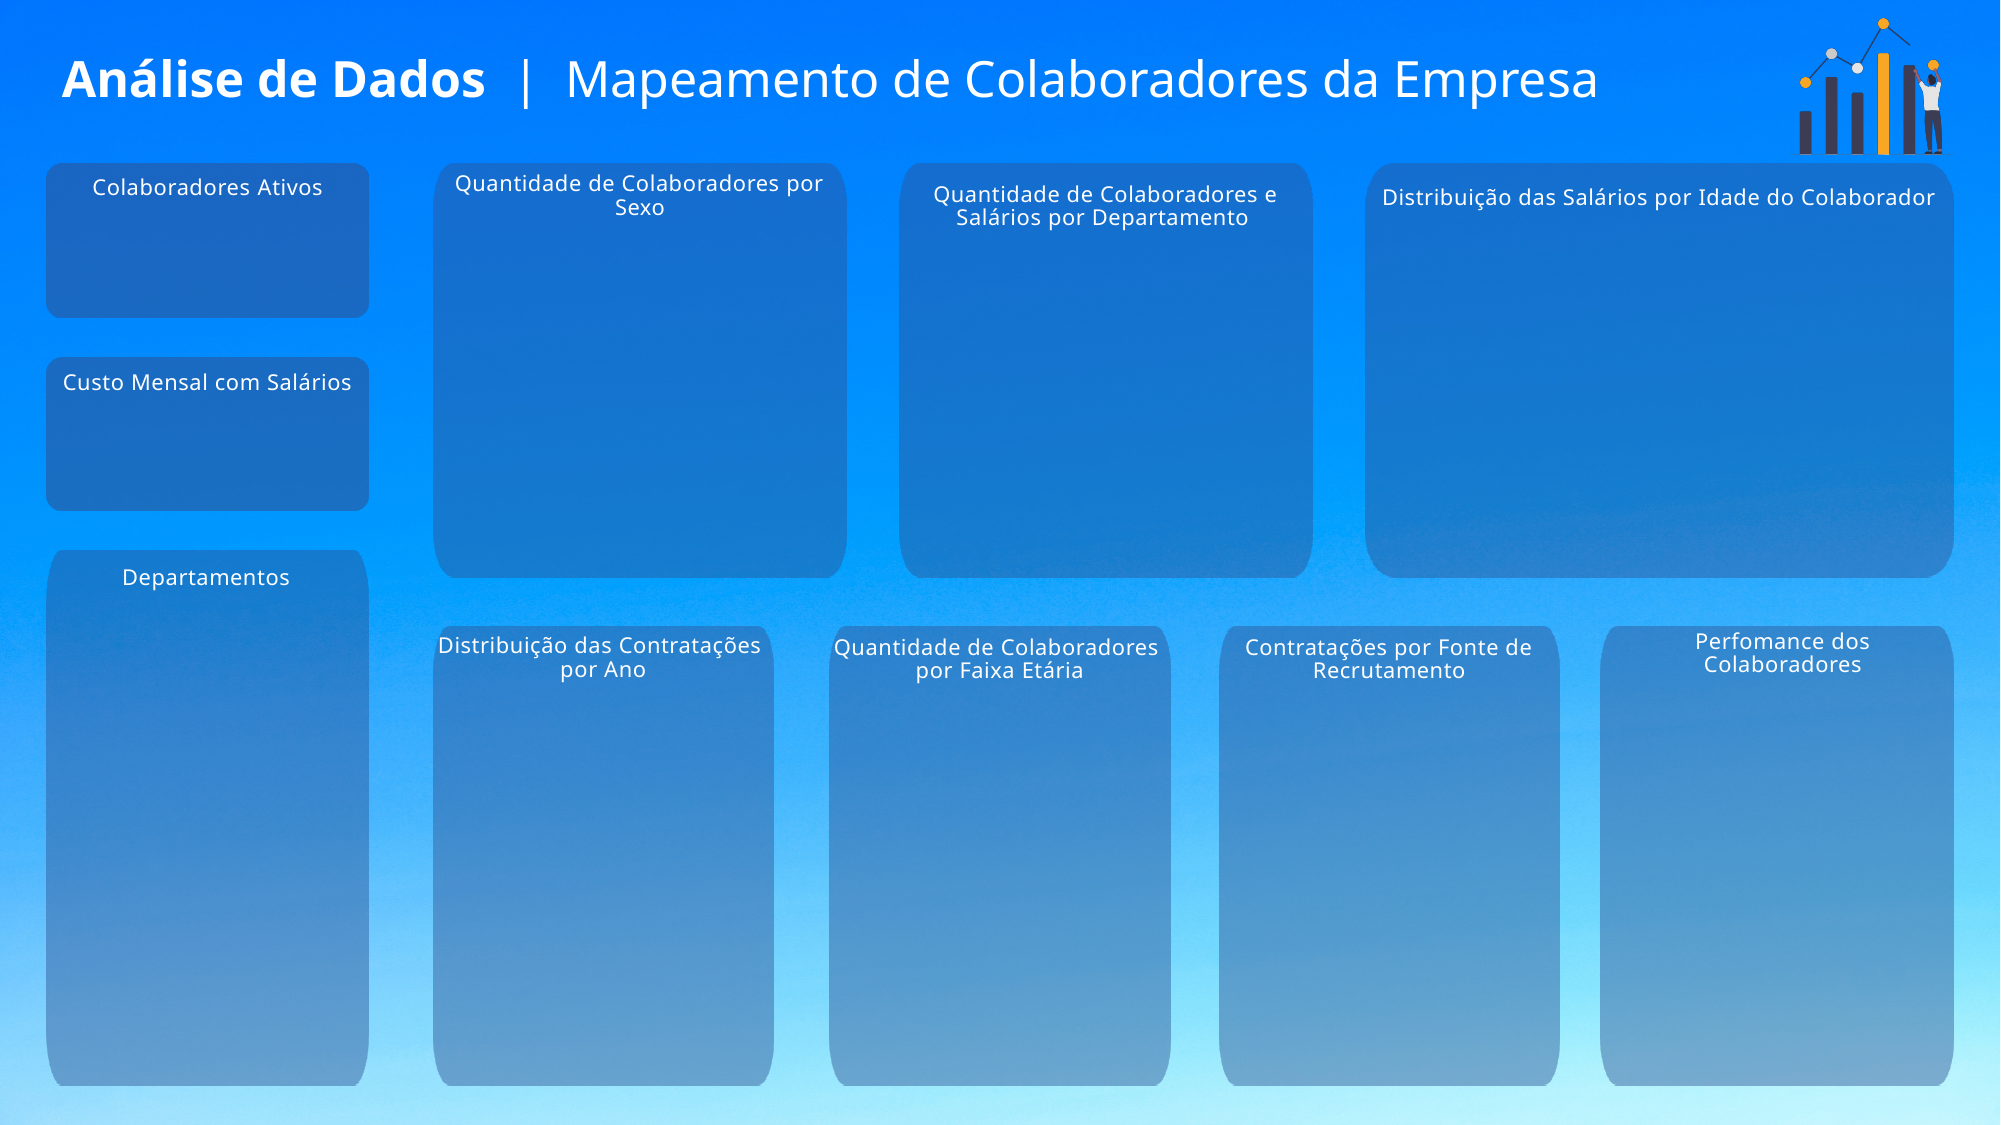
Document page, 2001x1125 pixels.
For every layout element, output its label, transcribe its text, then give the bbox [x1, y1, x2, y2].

text_box Análise de Dados | Mapeamento de Colaboradores da Empresa [46, 39, 1790, 115]
picture [0, 0, 2001, 1125]
